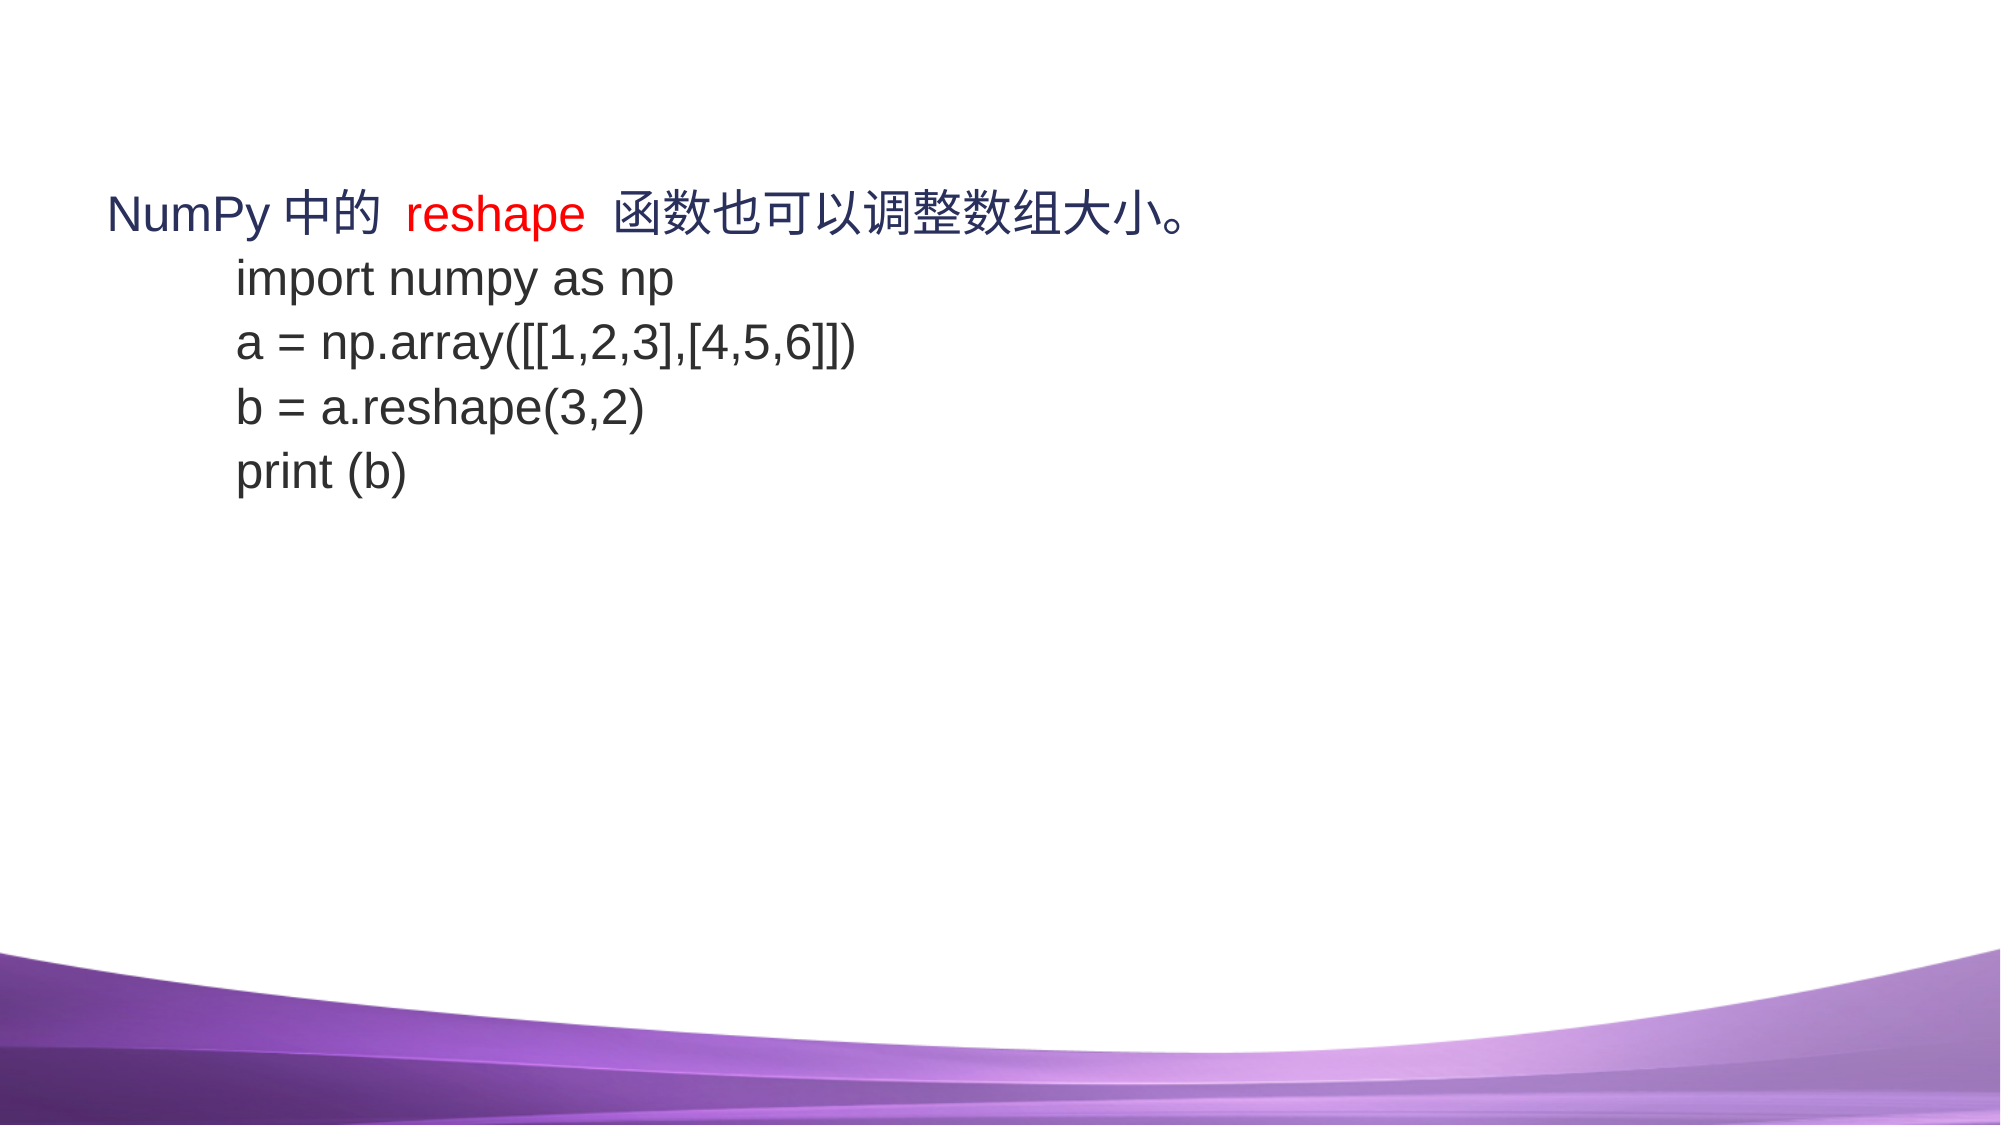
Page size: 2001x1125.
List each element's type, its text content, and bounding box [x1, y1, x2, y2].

picture [0, 943, 2001, 1125]
list NumPy中的 reshape 函数也可以调整数组大小。 import numpy as np a = np.array([[1,2,3],[4,5,6]]) b = a.reshape(3,2) print (b) [91, 168, 1906, 1021]
